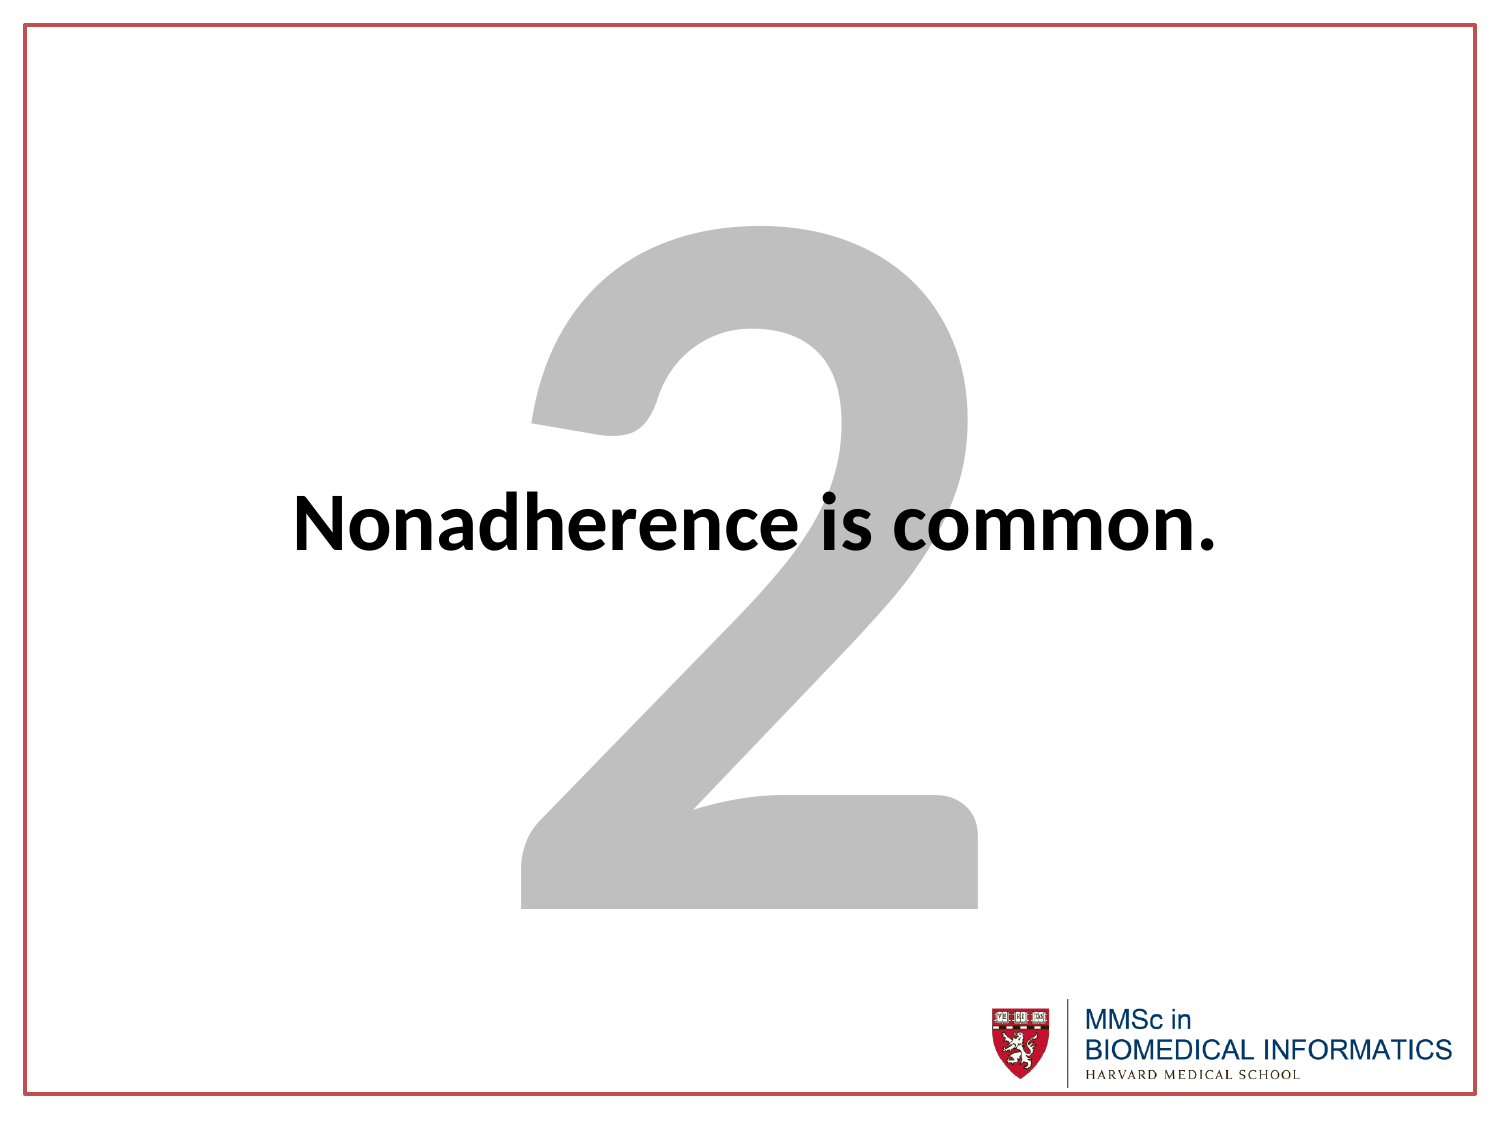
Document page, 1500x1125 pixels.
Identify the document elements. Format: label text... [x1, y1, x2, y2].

text_box 2 [113, 42, 1389, 944]
title Nonadherence is common. [118, 459, 1394, 683]
picture [987, 999, 1467, 1088]
